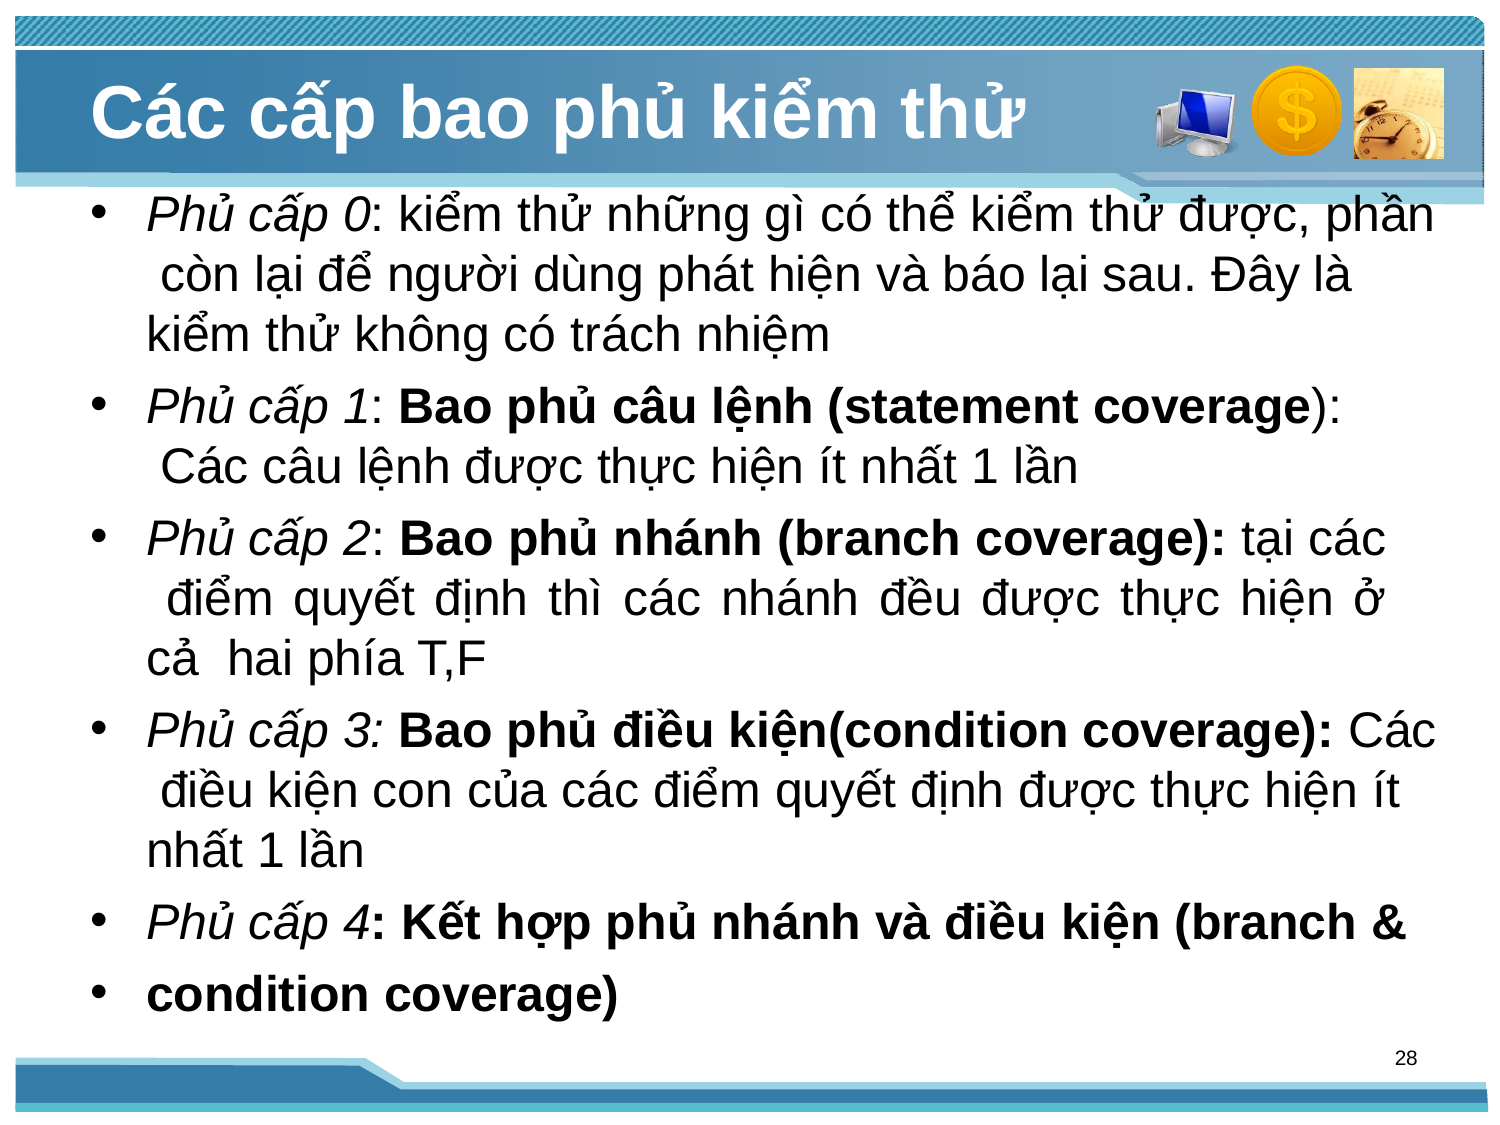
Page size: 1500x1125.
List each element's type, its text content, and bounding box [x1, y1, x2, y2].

text_box 28 [1388, 1044, 1424, 1070]
picture [15, 16, 1485, 46]
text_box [1131, 171, 1485, 181]
picture [15, 50, 1485, 188]
text_box Phủ cấp 0: kiểm thử những gì có thể kiểm thử được, phần còn lại để người dùng phát hiện và báo lại sau. Đây là kiểm thử không có trách nhiệm Phủ cấp 1: Bao phủ câu lệnh (statement coverage): Các câu lệnh được thực hiện ít nhất 1 lần Phủ cấp 2: Bao phủ nhánh (branch coverage): tại các điểm quyết định thì các nhánh đều được thực hiện ở cả hai phía T,F Phủ cấp 3: Bao phủ điều kiện(condition coverage): Các điều kiện con của các điểm quyết định được thực hiện ít nhất 1 lần Phủ cấp 4: Kết hợp phủ nhánh và điều kiện (branch & condition coverage) [87, 179, 1443, 1022]
title Các cấp bao phủ kiểm thử [87, 61, 1030, 179]
picture [1443, 181, 1485, 188]
